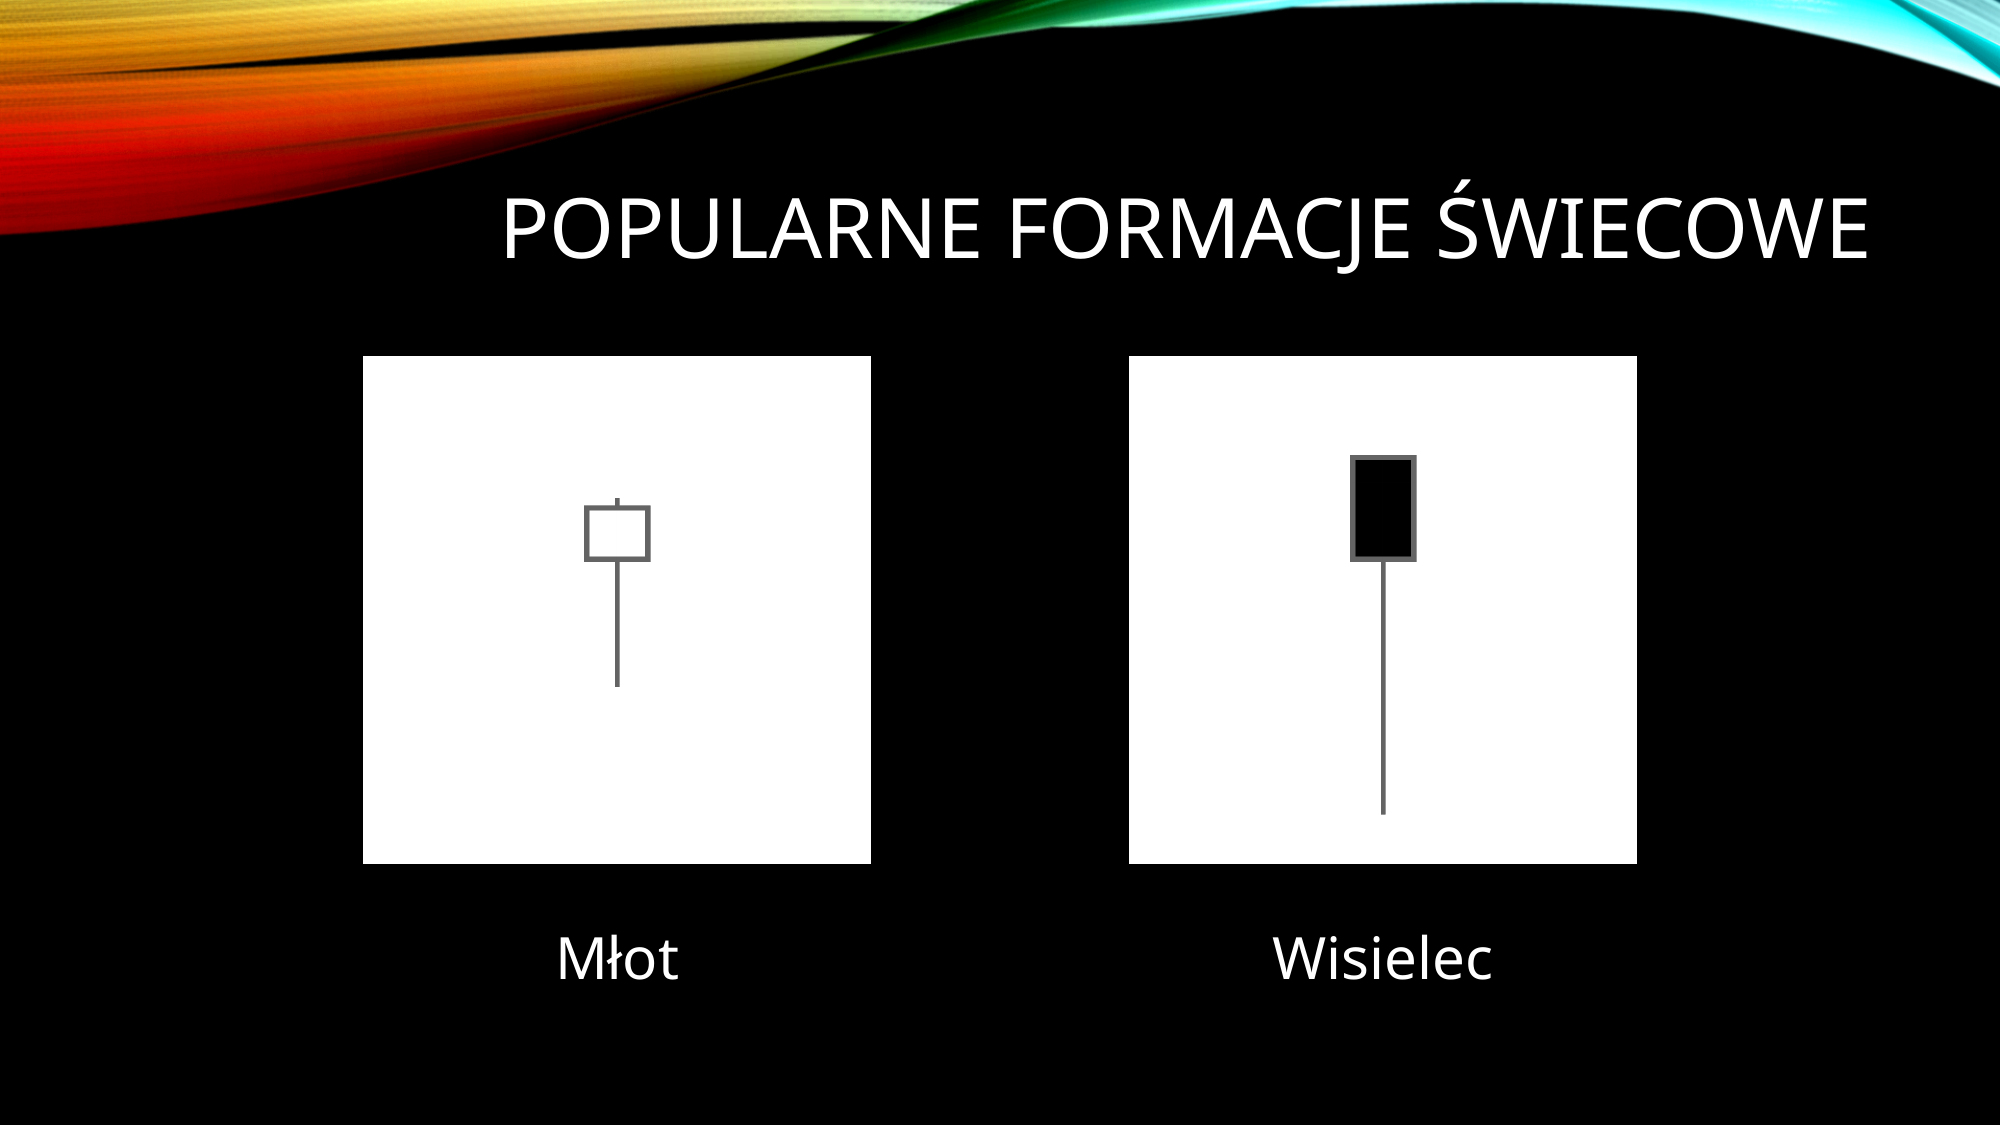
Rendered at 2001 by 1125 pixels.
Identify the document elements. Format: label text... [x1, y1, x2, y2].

picture [362, 355, 872, 865]
text_box Wisielec [1204, 913, 1561, 999]
picture [0, 0, 2000, 237]
text_box Młot [439, 913, 796, 999]
picture [1128, 355, 1638, 865]
title Popularne Formacje świecowe [474, 125, 1888, 338]
